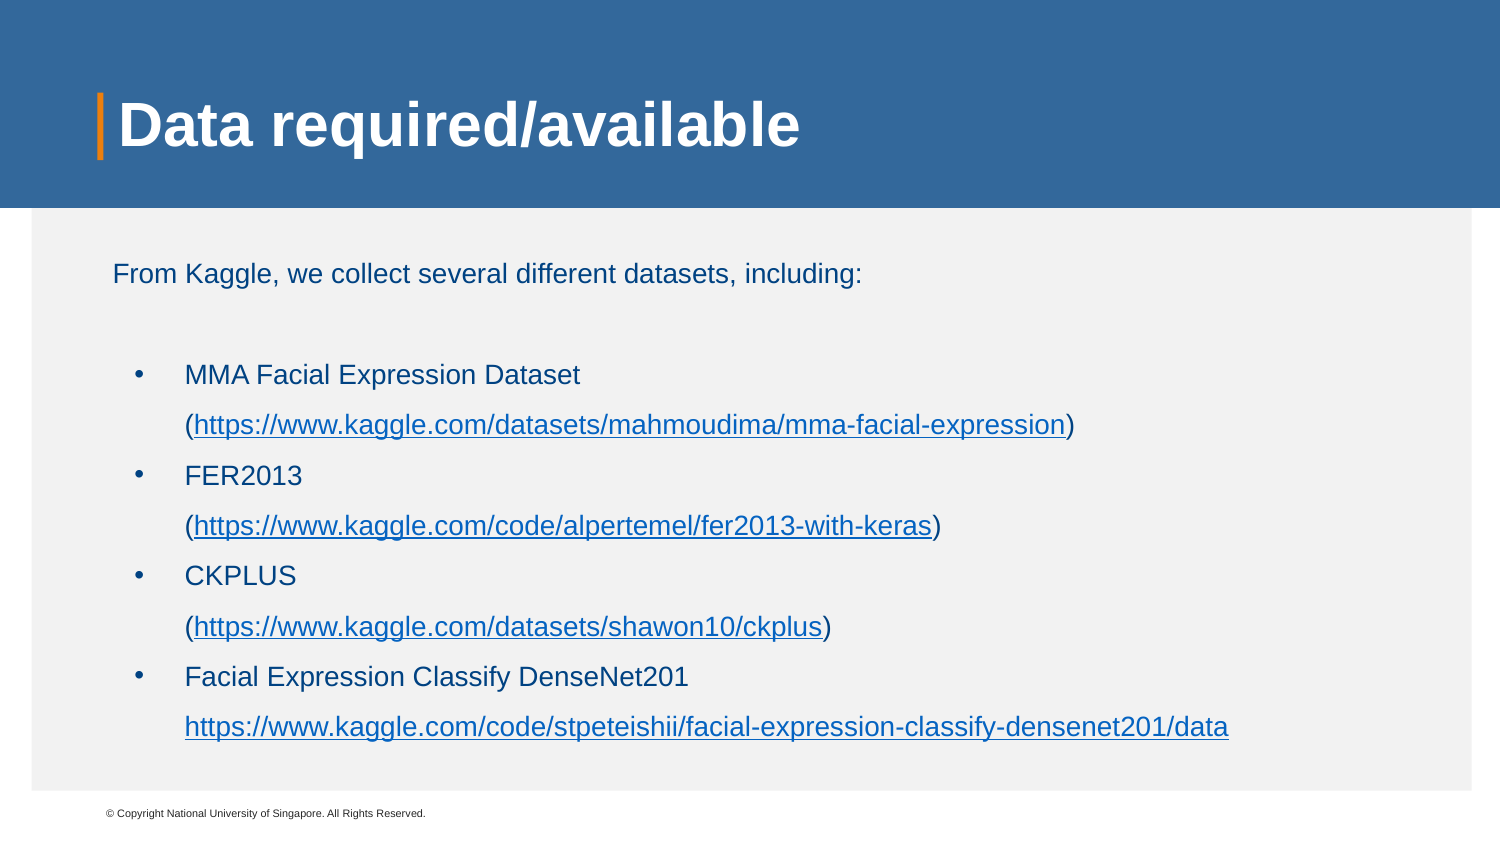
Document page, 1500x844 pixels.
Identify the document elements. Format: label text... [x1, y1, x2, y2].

text_box [97, 92, 104, 161]
list From Kaggle, we collect several different datasets, including: MMA Facial Expression Dataset (https://www.kaggle.com/datasets/mahmoudima/mma-facial-expression) FER2013 (https://www.kaggle.com/code/alpertemel/fer2013-with-keras) CKPLUS (https://www.kaggle.com/datasets/shawon10/ckplus) Facial Expression Classify DenseNet201 https://www.kaggle.com/code/stpeteishii/facial-expression-classify-densenet201/data [97, 231, 1476, 760]
title Data required/available [103, 44, 1397, 208]
